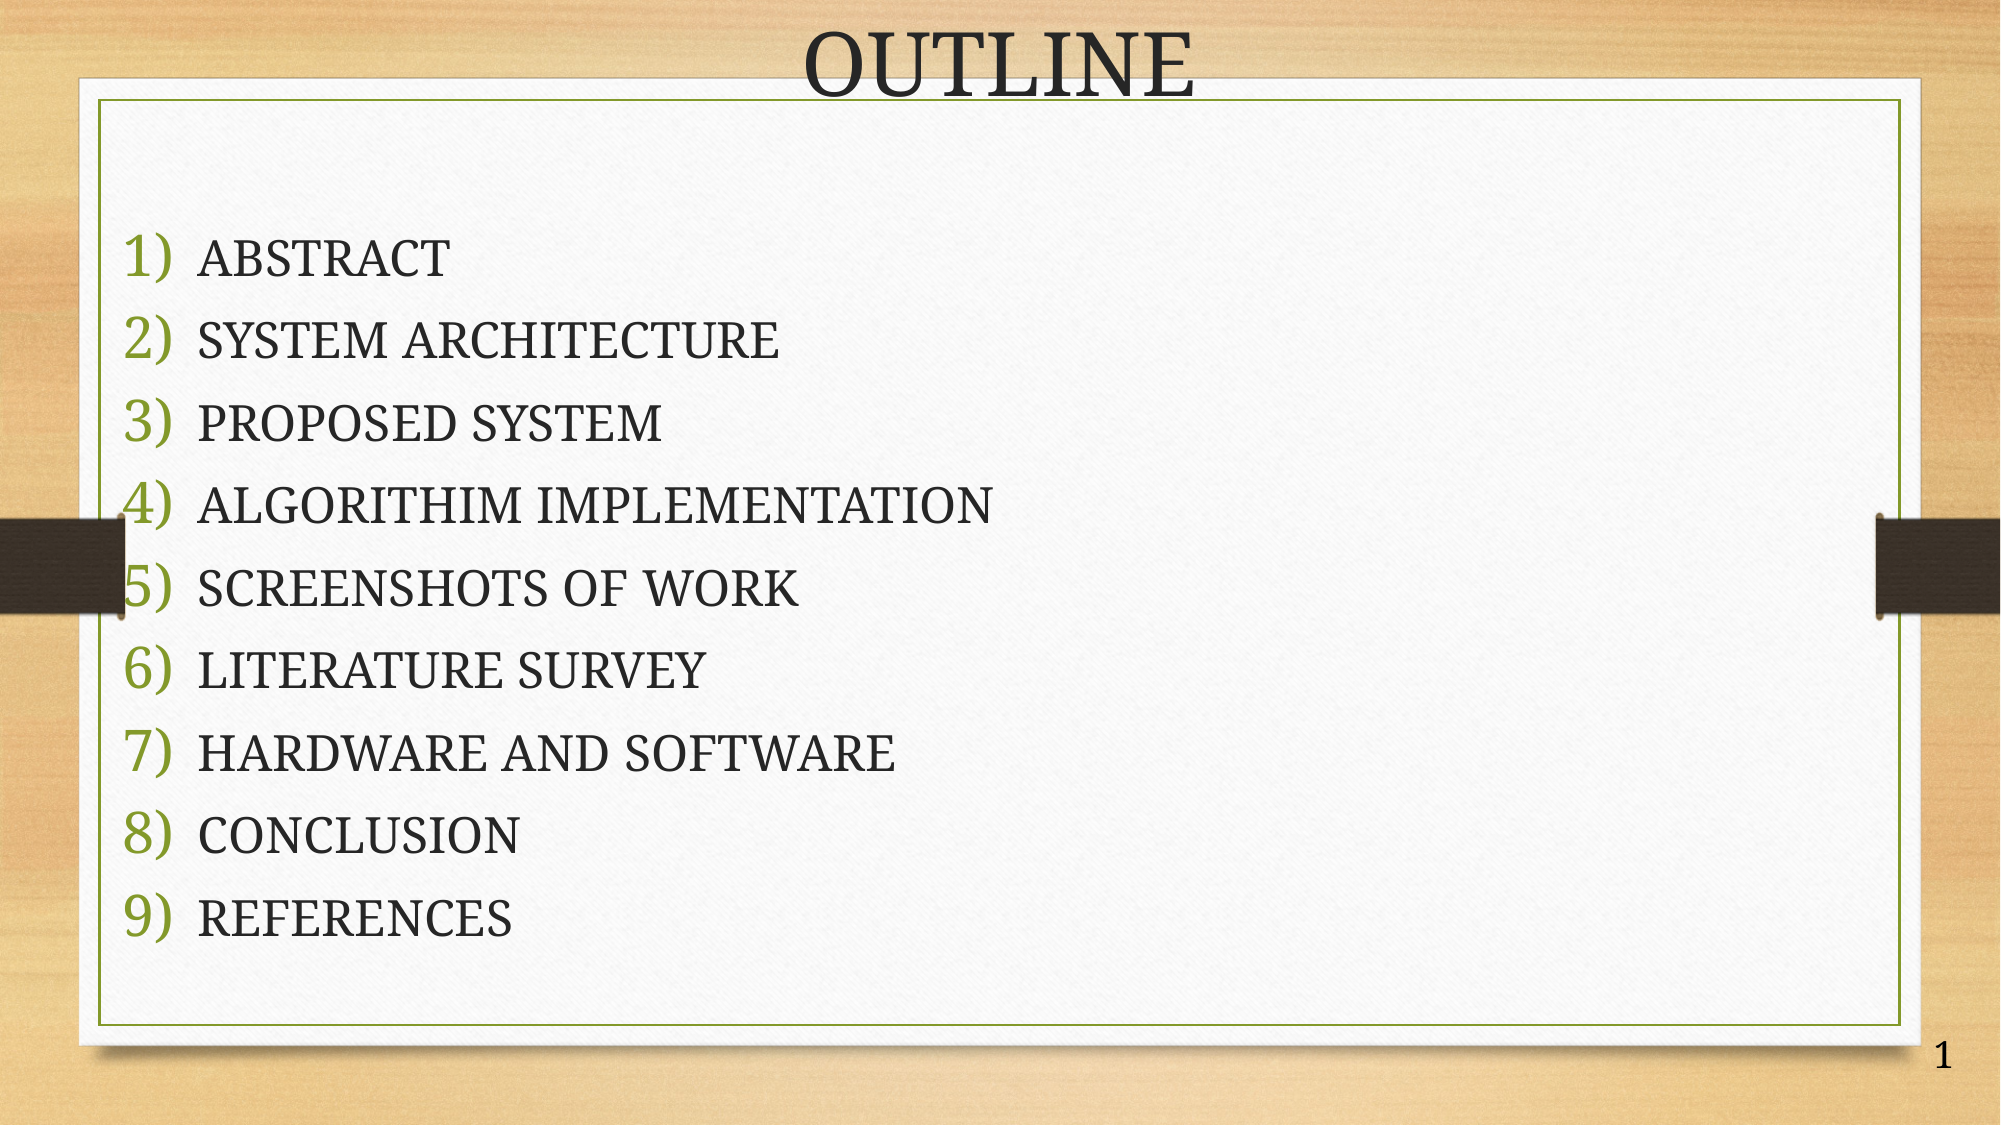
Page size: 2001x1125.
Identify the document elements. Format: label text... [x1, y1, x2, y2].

text_box 1 [1918, 1024, 2000, 1084]
title OUTLINE [137, 0, 1863, 123]
list ABSTRACT SYSTEM ARCHITECTURE PROPOSED SYSTEM ALGORITHIM IMPLEMENTATION SCREENSHOTS OF WORK LITERATURE SURVEY HARDWARE AND SOFTWARE CONCLUSION REFERENCES [107, 174, 1833, 1055]
picture [0, 0, 2001, 1125]
